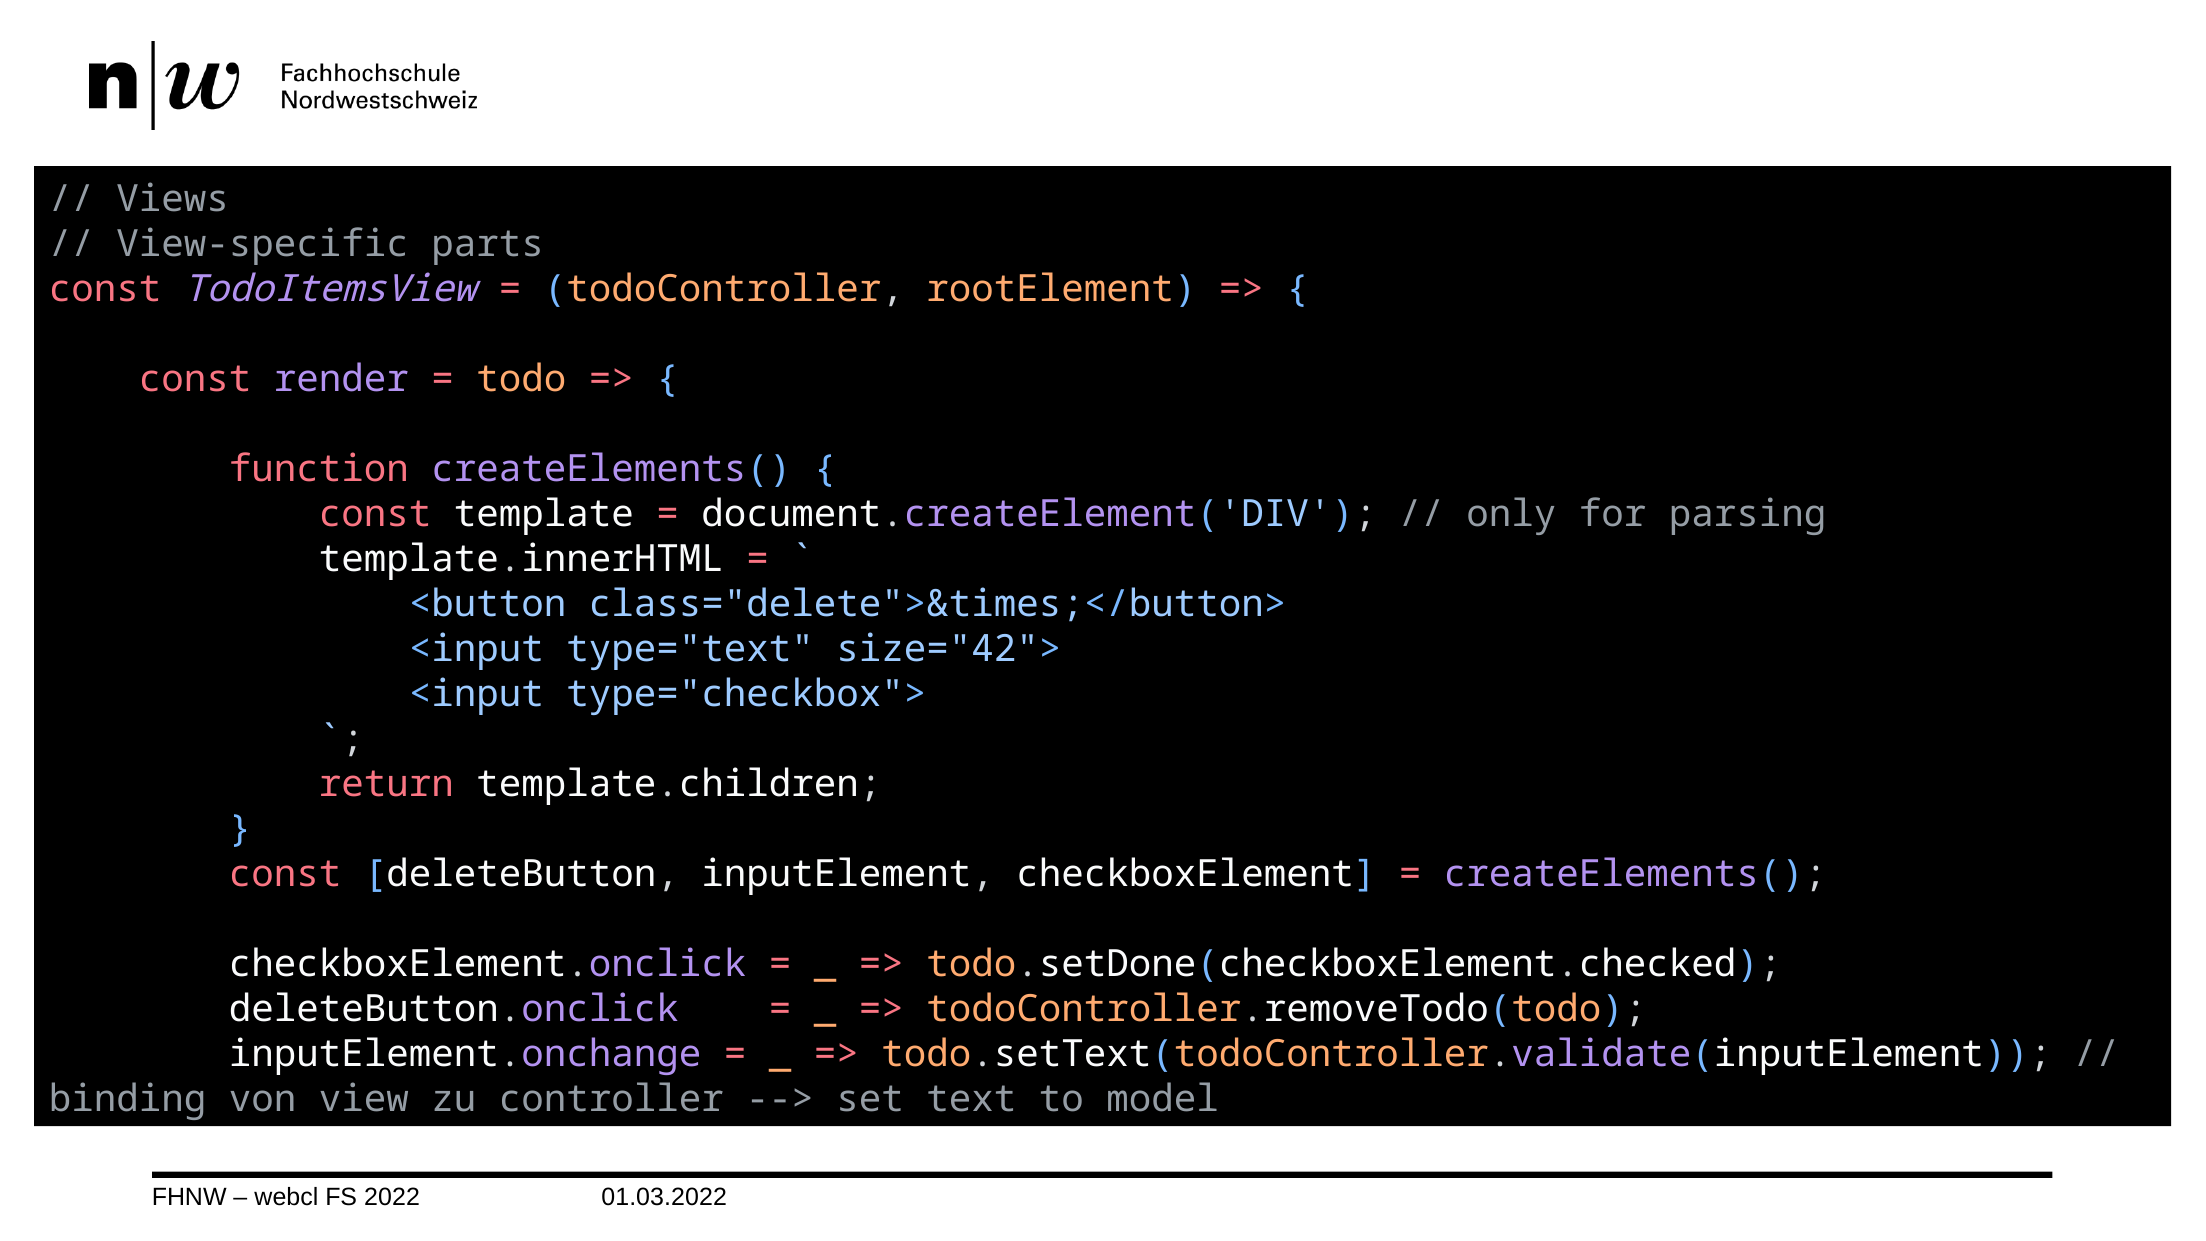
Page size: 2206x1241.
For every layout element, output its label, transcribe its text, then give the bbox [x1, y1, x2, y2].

footer FHNW – webcl FS 2022 01.03.2022 [151, 1180, 1696, 1211]
picture [89, 41, 477, 130]
text_box // Views // View-specific parts const TodoItemsView = (todoController, rootElement) => { const render = todo => { function createElements() { const template = document.createElement('DIV'); // only for parsing template.innerHTML = ` <button class="delete">&times;</button> <input type="text" size="42"> <input type="checkbox"> `; return template.children; } const [deleteButton, inputElement, checkboxElement] = createElements(); checkboxElement.onclick = _ => todo.setDone(checkboxElement.checked); deleteButton.onclick = _ => todoController.removeTodo(todo); inputElement.onchange = _ => todo.setText(todoController.validate(inputElement)); // binding von view zu controller --> set text to model [34, 166, 2172, 1127]
